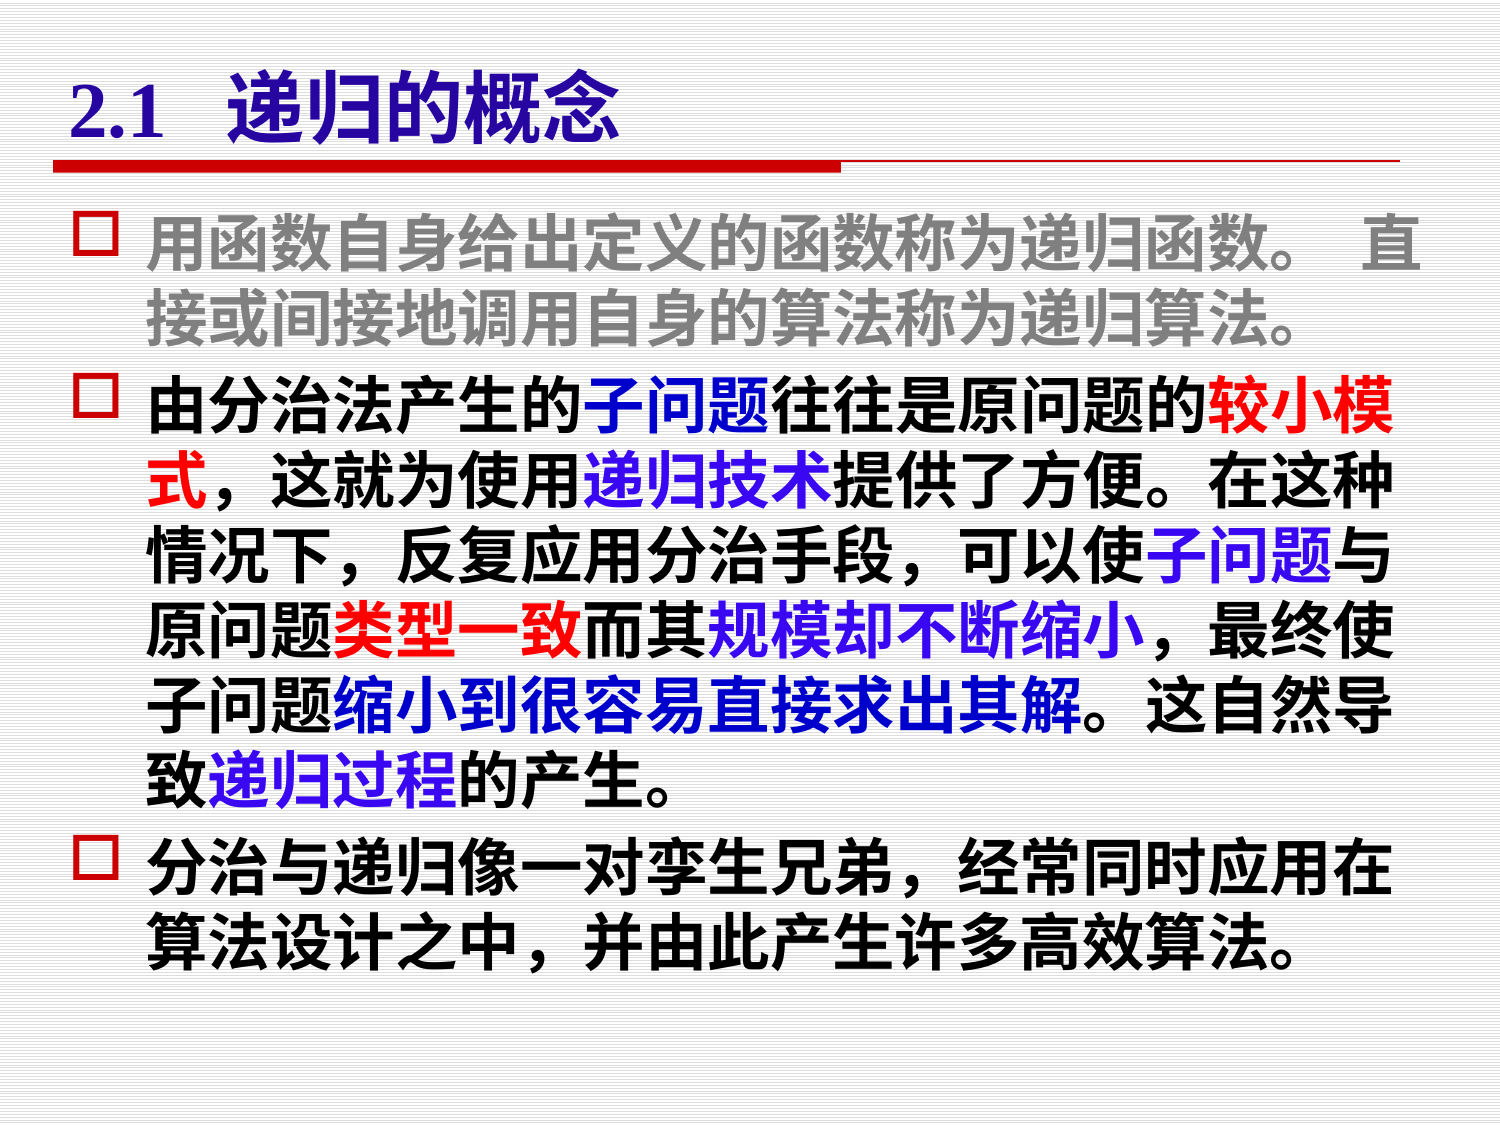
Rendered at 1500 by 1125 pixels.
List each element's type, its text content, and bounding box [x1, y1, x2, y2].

title 2.1 递归的概念 [53, 62, 1459, 161]
list 用函数自身给出定义的函数称为递归函数。 直接或间接地调用自身的算法称为递归算法。 由分治法产生的子问题往往是原问题的较小模式，这就为使用递归技术提供了方便。在这种情况下，反复应用分治手段，可以使子问题与原问题类型一致而其规模却不断缩小，最终使子问题缩小到很容易直接求出其解。这自然导致递归过程的产生。 分治与递归像一对孪生兄弟，经常同时应用在算法设计之中，并由此产生许多高效算法。 [53, 196, 1459, 1106]
